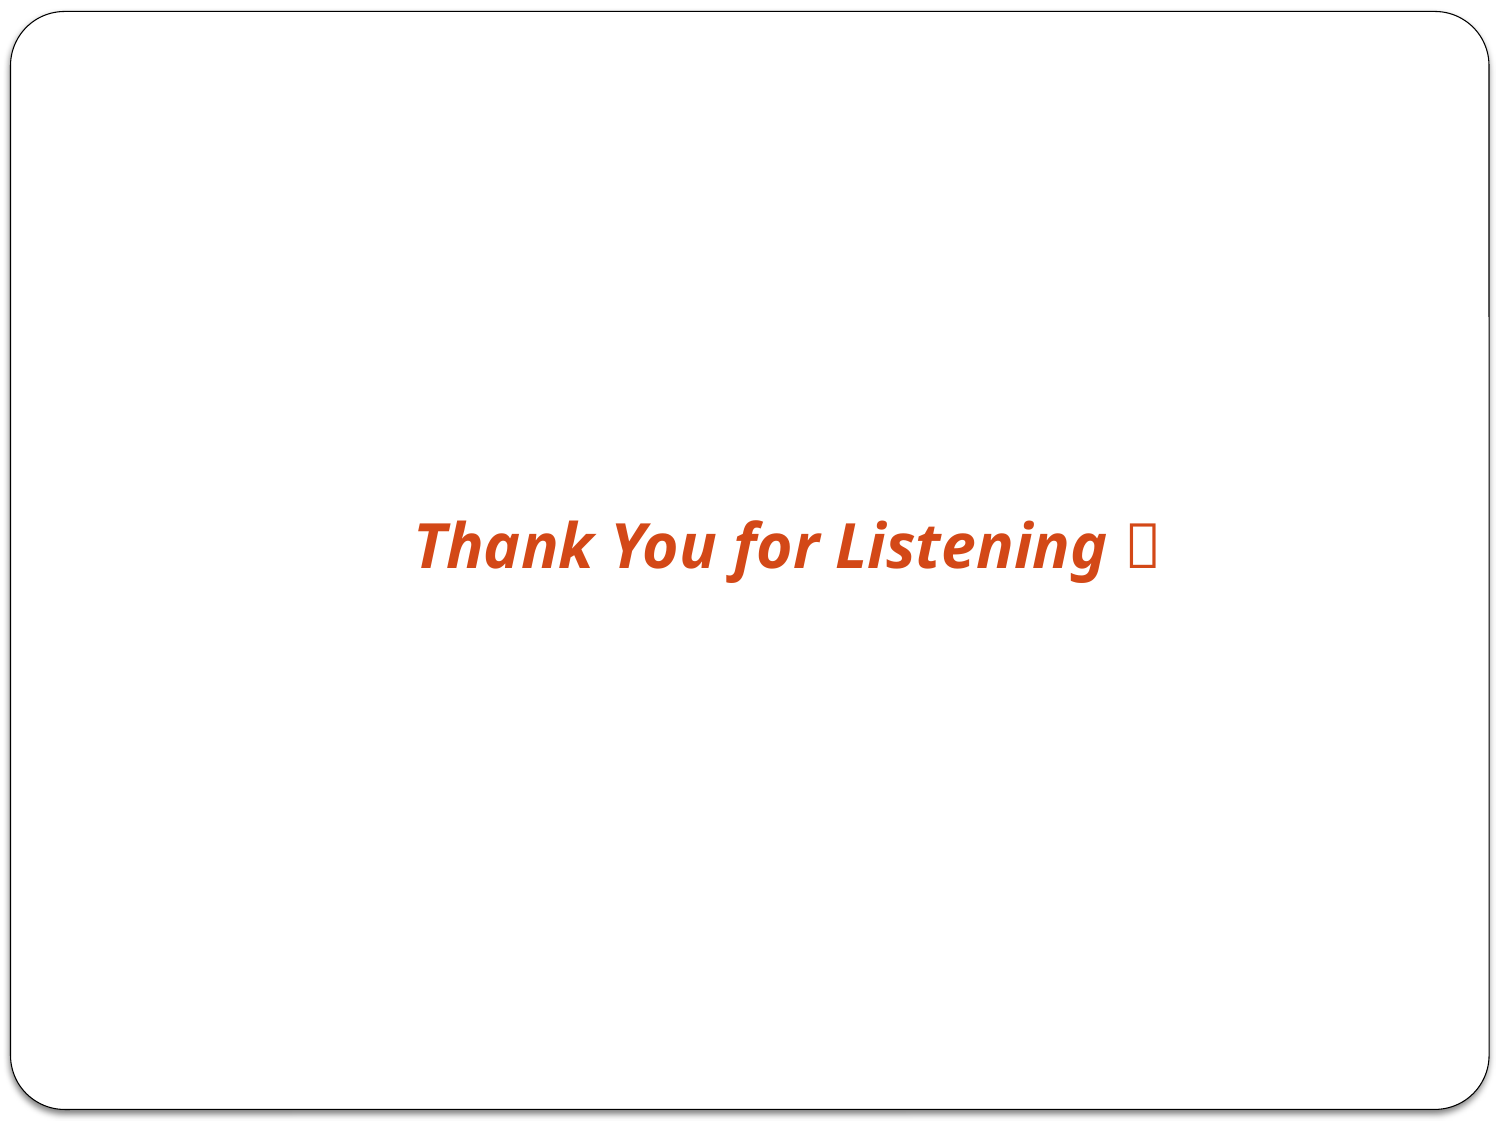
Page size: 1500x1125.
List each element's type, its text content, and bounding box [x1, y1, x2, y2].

list Thank You for Listening  [150, 237, 1425, 988]
